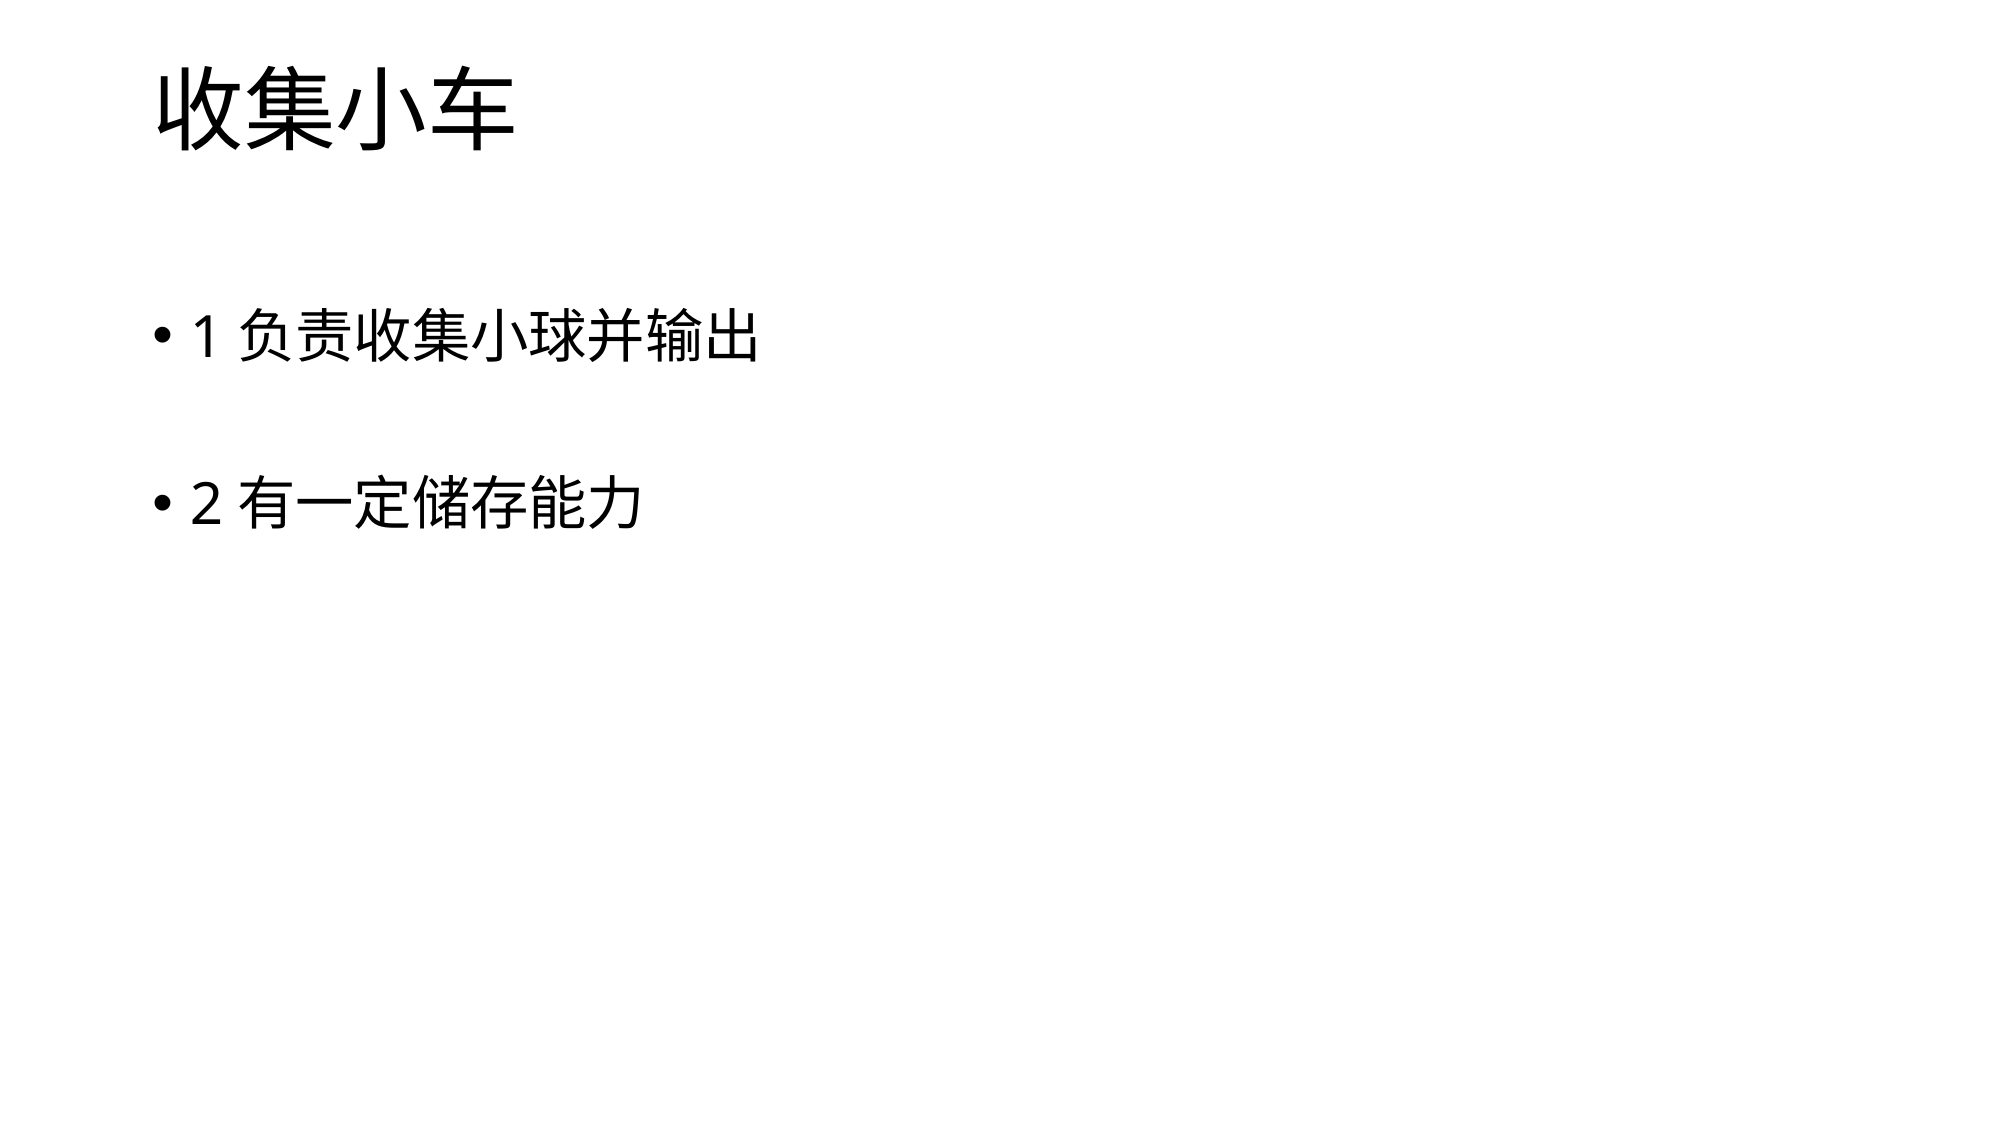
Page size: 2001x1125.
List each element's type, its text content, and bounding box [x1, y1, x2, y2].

list 1负责收集小球并输出 2有一定储存能力 [137, 299, 1863, 1014]
title 收集小车 [137, 59, 1863, 278]
